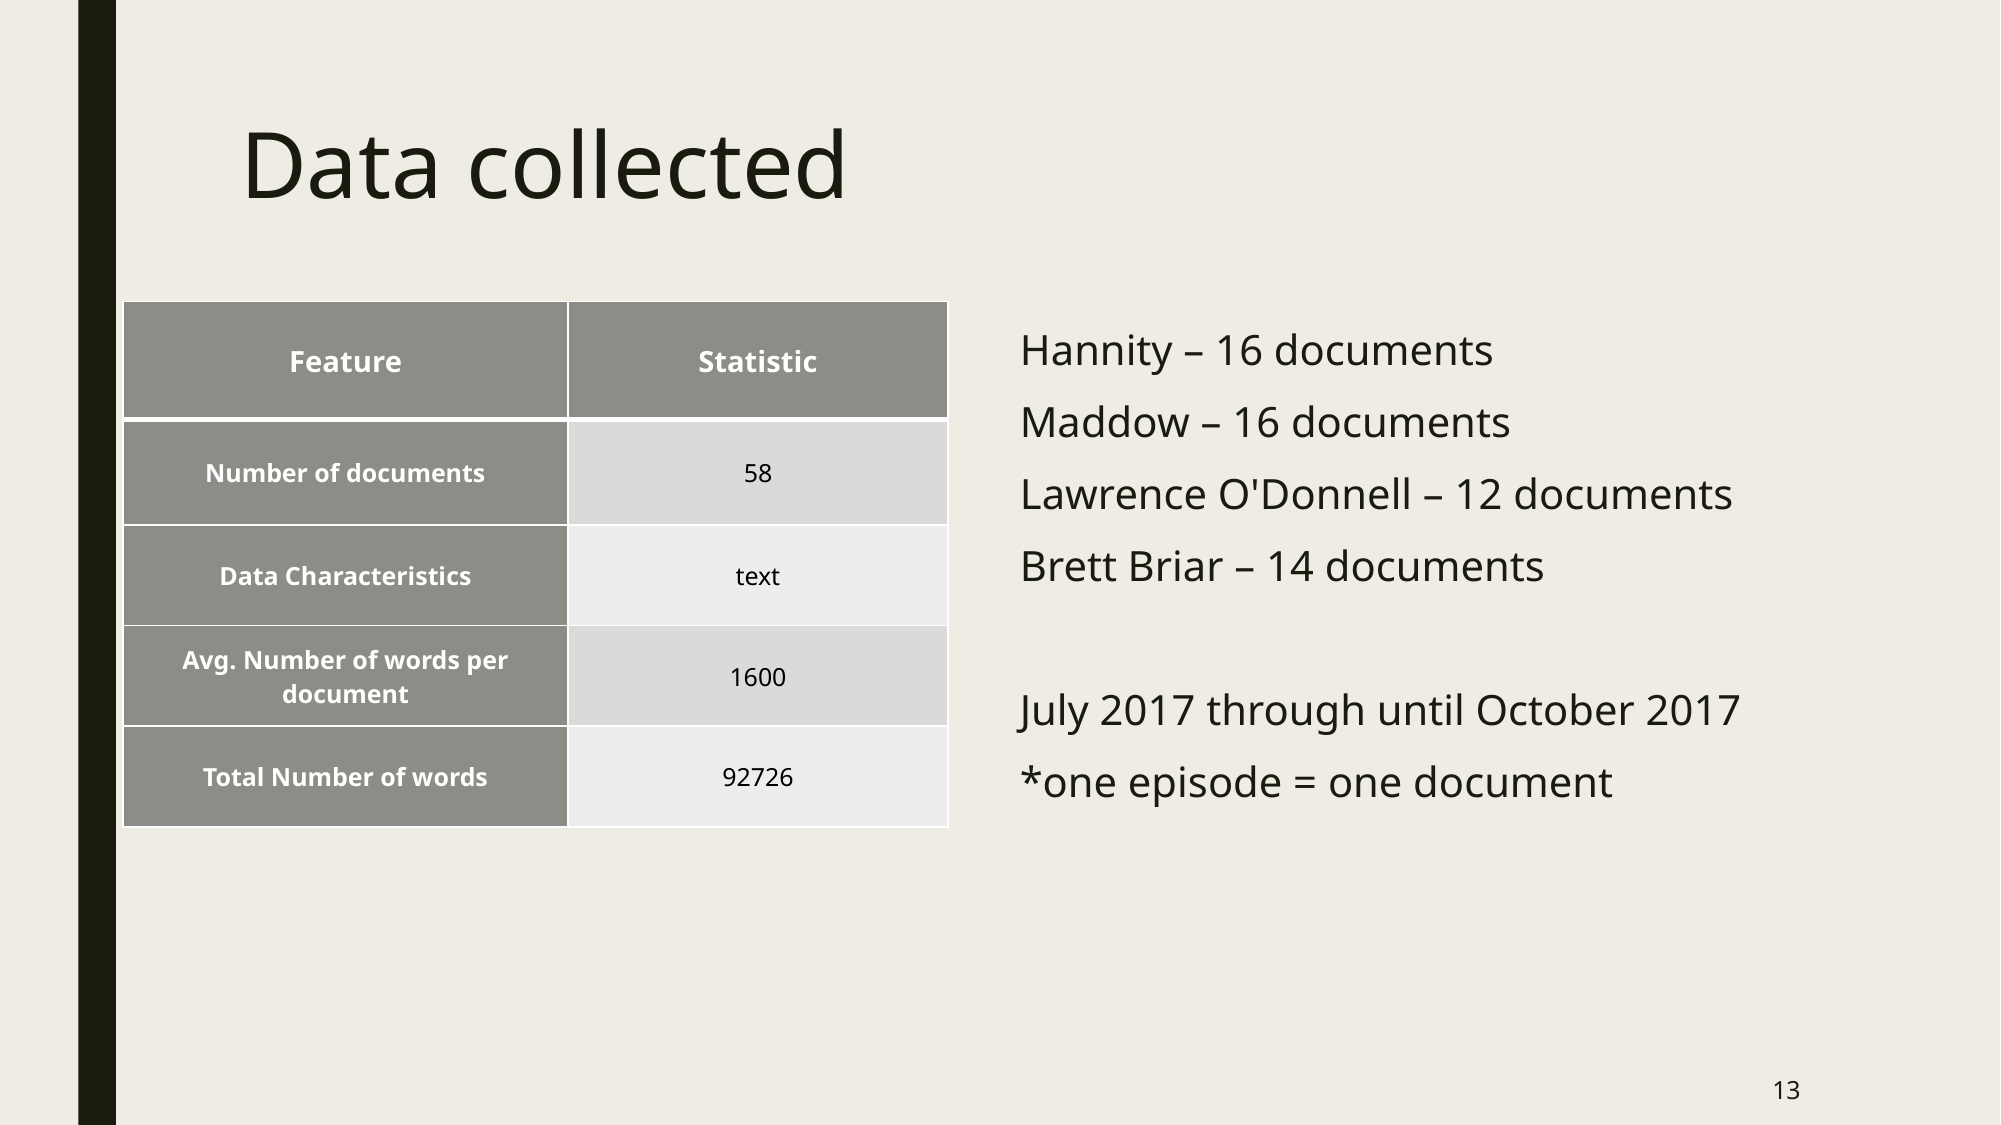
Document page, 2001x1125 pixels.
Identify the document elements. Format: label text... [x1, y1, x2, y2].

title Data collected [225, 112, 1800, 357]
table_cell Total Number of words [124, 727, 567, 826]
table_header Statistic [569, 302, 947, 417]
table_cell text [569, 526, 947, 625]
table_cell 1600 [569, 626, 947, 725]
table_cell 92726 [569, 727, 947, 826]
text_box Hannity – 16 documents Maddow – 16 documents Lawrence O'Donnell – 12 documents Brett Briar – 14 documents July 2017 through until October 2017 *one episode = one document [1004, 320, 1902, 993]
table_cell Avg. Number of words per document [124, 626, 567, 725]
table_cell Number of documents [124, 422, 567, 524]
slide_number 13 [1553, 1058, 1816, 1125]
table_header Feature [124, 302, 567, 417]
table_cell Data Characteristics [124, 526, 567, 625]
table_cell 58 [569, 422, 947, 524]
